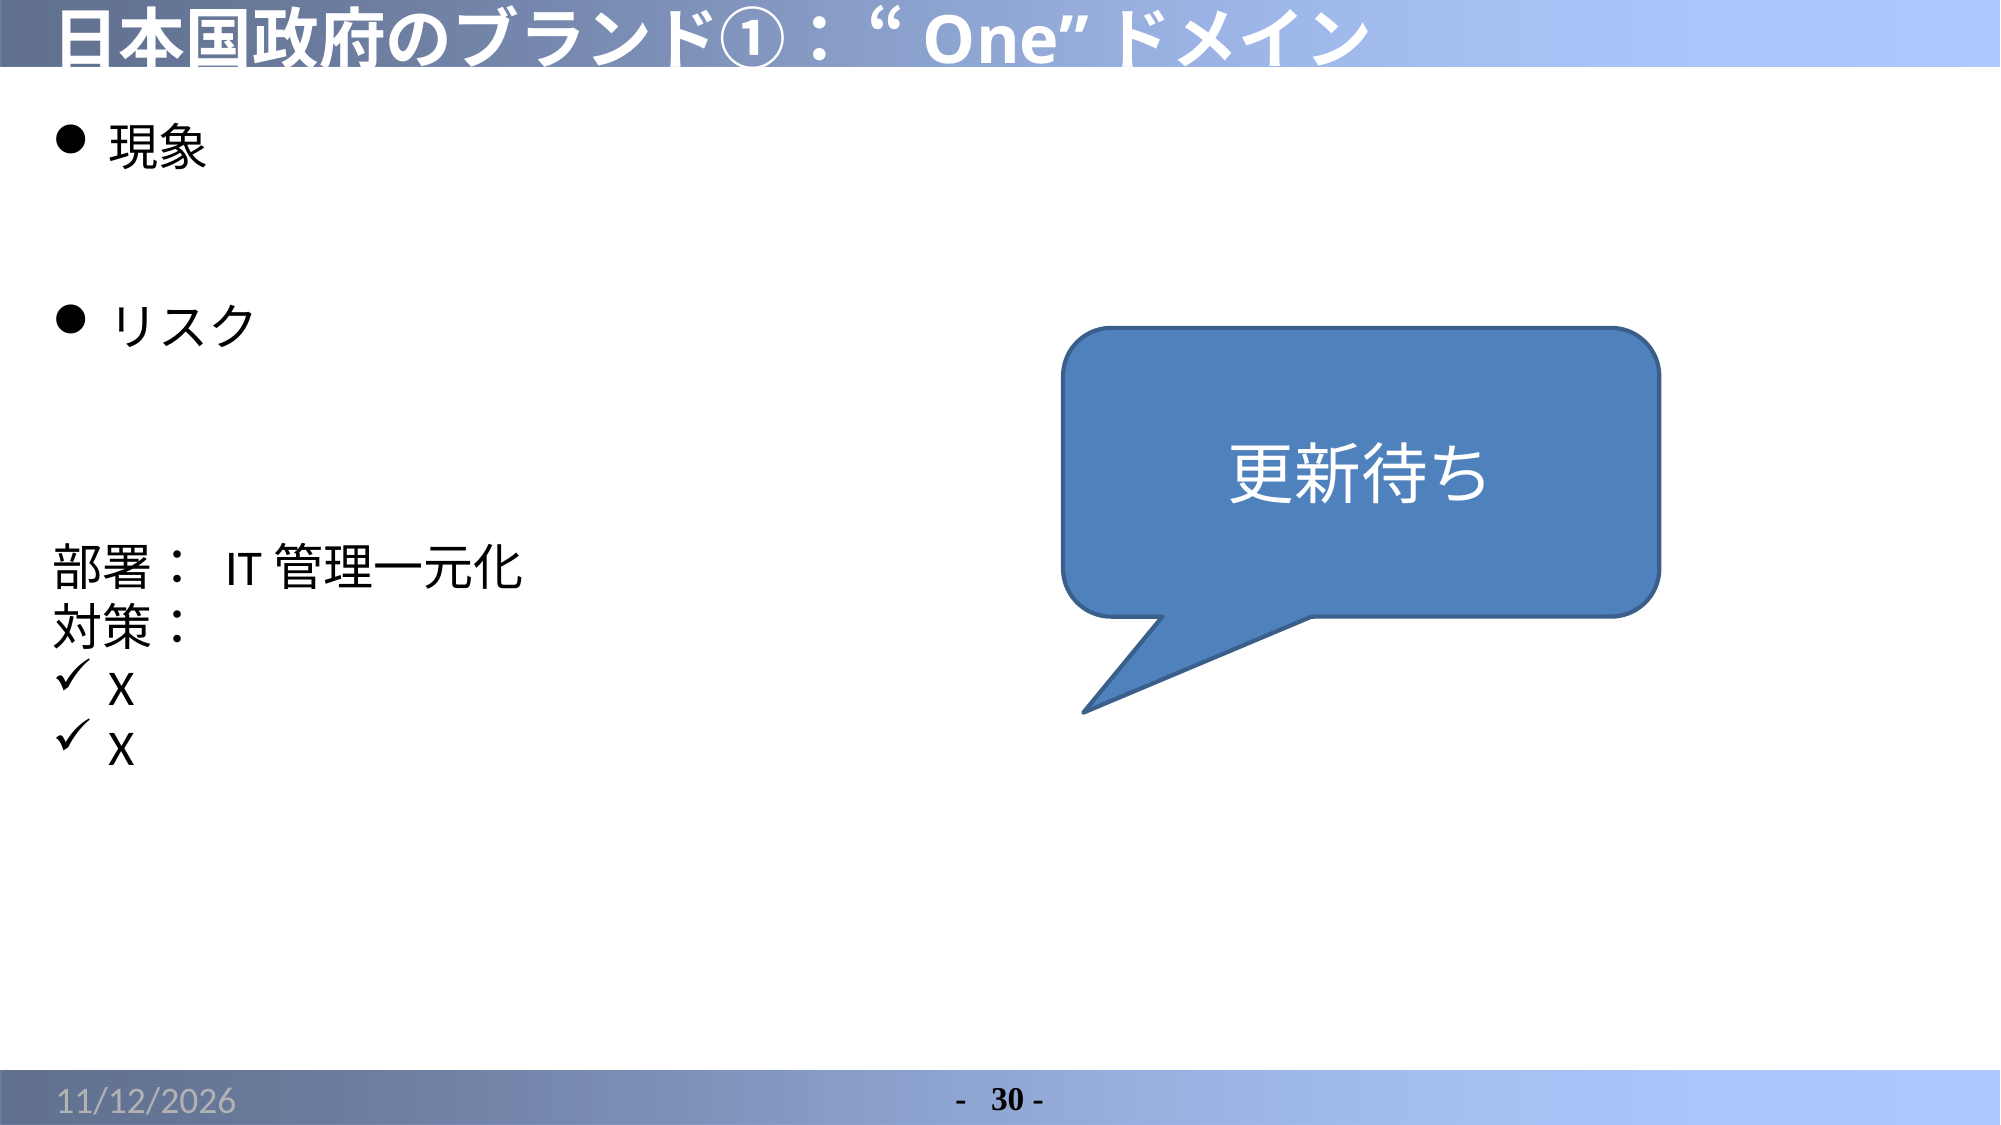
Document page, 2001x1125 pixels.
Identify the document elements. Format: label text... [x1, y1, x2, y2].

slide_number - 30 - [934, 1078, 1063, 1117]
title 日本国政府のブランド①： “One”ドメイン [52, 0, 1946, 78]
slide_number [55, 1076, 516, 1122]
text_box 更新待ち [1060, 325, 1662, 715]
list 現象 リスク 部署： IT管理一元化 対策： X X [52, 115, 1946, 782]
